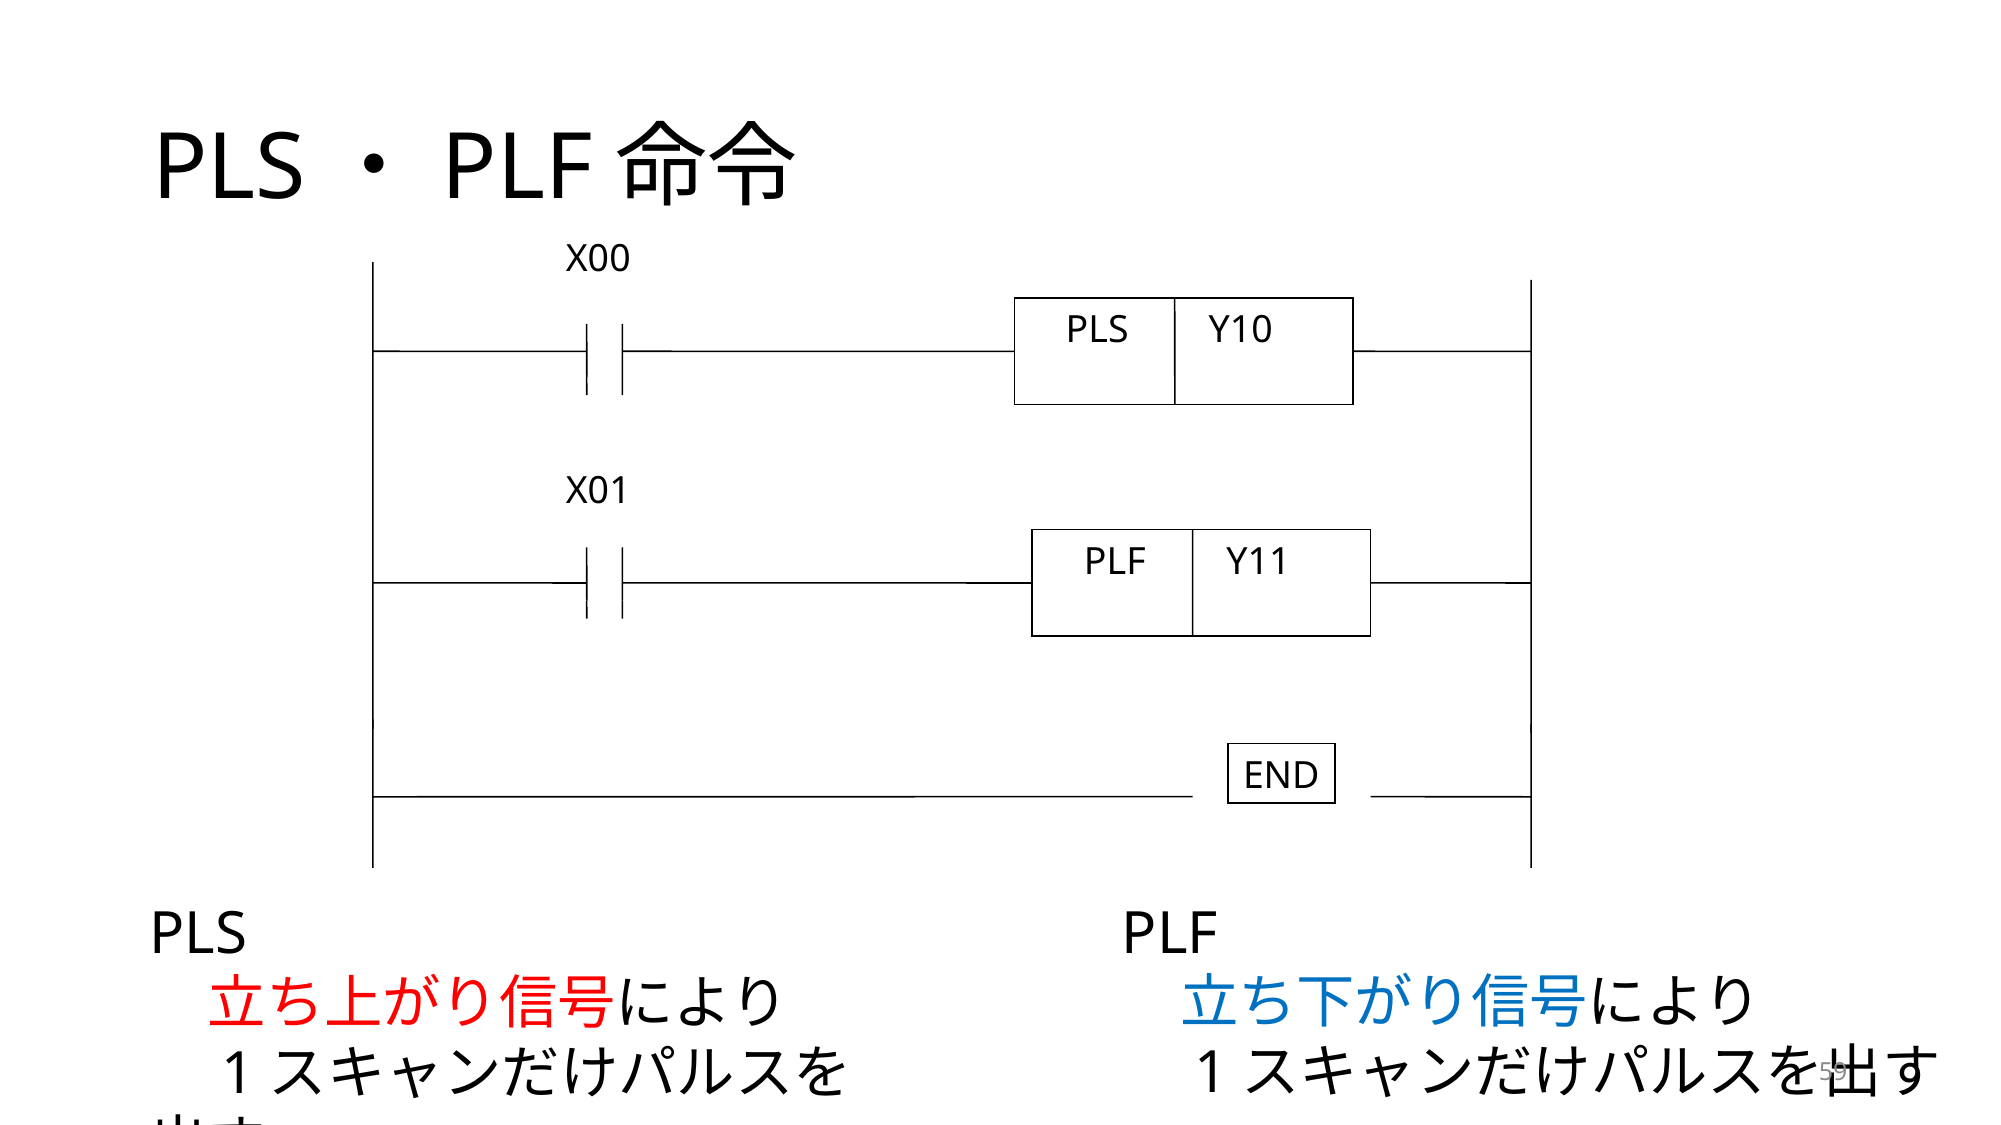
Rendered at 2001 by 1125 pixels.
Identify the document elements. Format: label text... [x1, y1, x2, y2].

slide_number 59 [1412, 1042, 1863, 1103]
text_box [372, 226, 1549, 868]
title PLS・PLF命令 [137, 59, 1863, 278]
text_box PLF 立ち下がり信号により 1スキャンだけパルスを出す [1106, 887, 1956, 1113]
text_box PLS 立ち上がり信号により 1スキャンだけパルスを出す [134, 887, 897, 1125]
